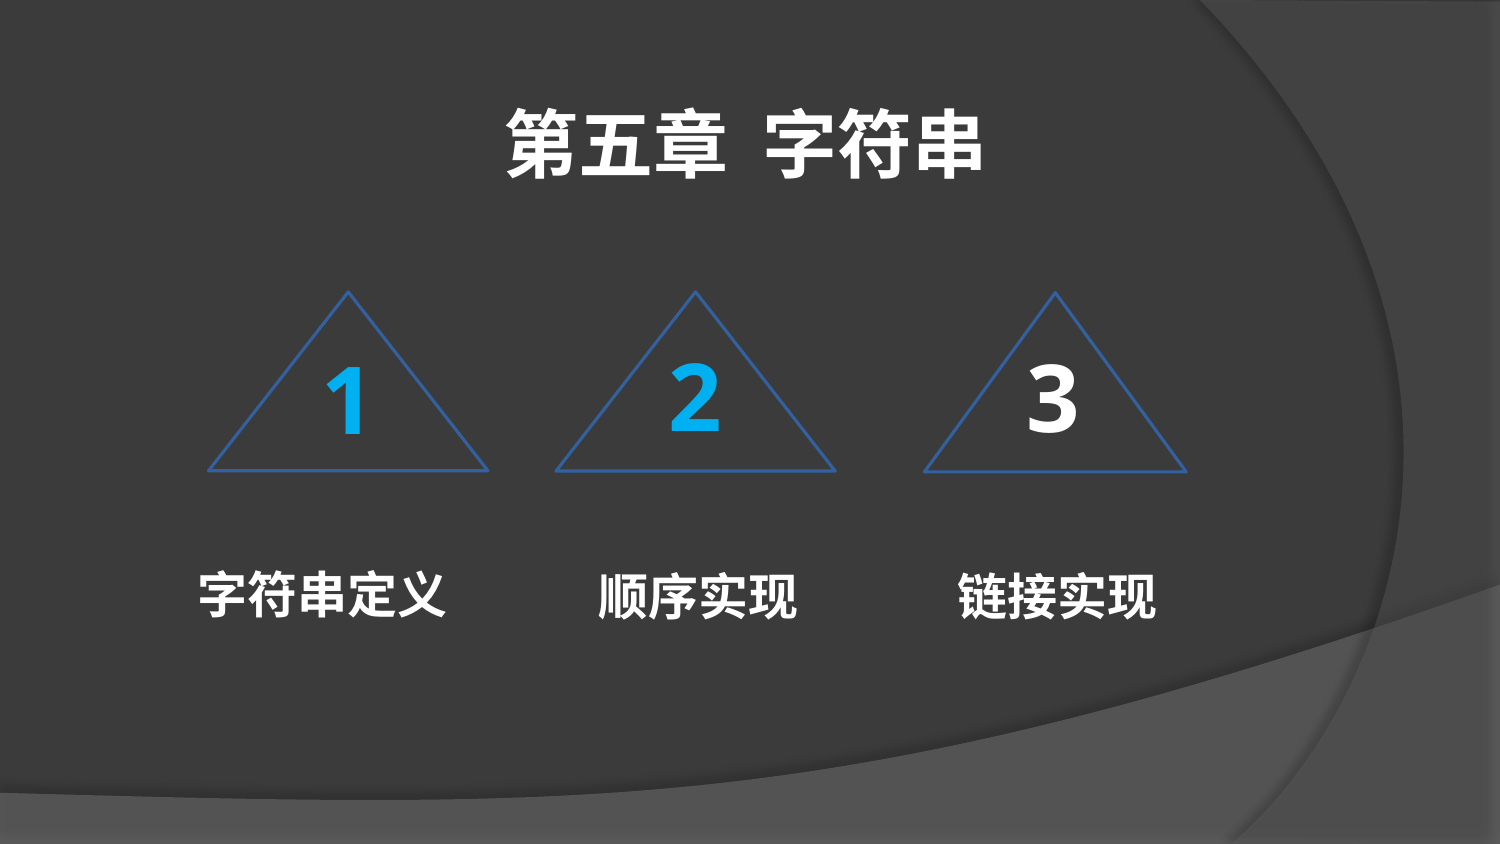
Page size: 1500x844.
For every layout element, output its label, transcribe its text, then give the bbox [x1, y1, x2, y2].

text_box 第五章 字符串 [473, 69, 1018, 193]
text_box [182, 291, 533, 633]
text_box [879, 292, 1235, 624]
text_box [537, 291, 870, 624]
